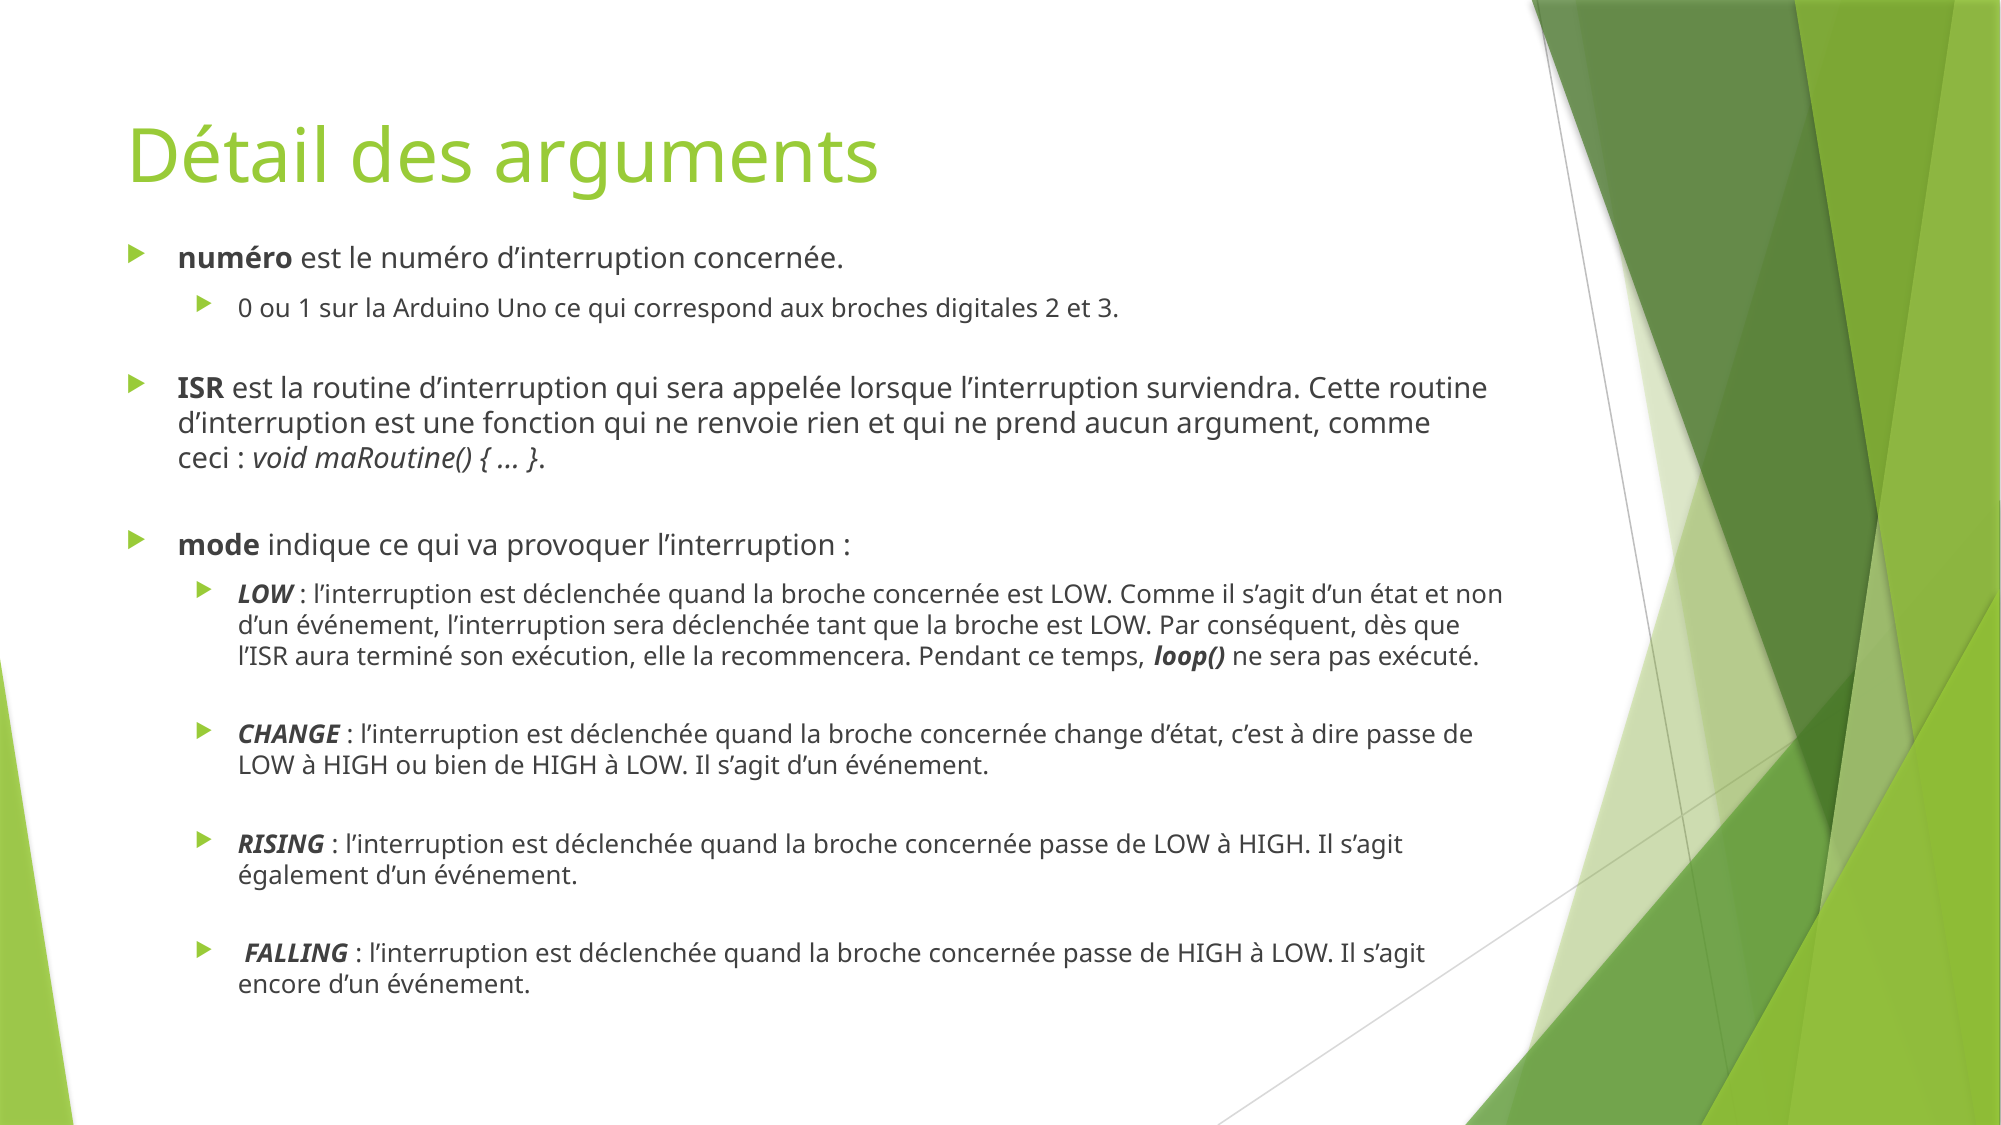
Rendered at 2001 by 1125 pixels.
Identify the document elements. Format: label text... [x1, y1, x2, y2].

title Détail des arguments [111, 99, 1522, 232]
list numéro est le numéro d’interruption concernée. 0 ou 1 sur la Arduino Uno ce qui correspond aux broches digitales 2 et 3. ISR est la routine d’interruption qui sera appelée lorsque l’interruption surviendra. Cette routine d’interruption est une fonction qui ne renvoie rien et qui ne prend aucun argument, comme ceci : void maRoutine() { ... }. mode indique ce qui va provoquer l’interruption : LOW : l’interruption est déclenchée quand la broche concernée est LOW. Comme il s’agit d’un état et non d’un événement, l’interruption sera déclenchée tant que la broche est LOW. Par conséquent, dès que l’ISR aura terminé son exécution, elle la recommencera. Pendant ce temps, loop() ne sera pas exécuté. CHANGE : l’interruption est déclenchée quand la broche concernée change d’état, c’est à dire passe de LOW à HIGH ou bien de HIGH à LOW. Il s’agit d’un événement. RISING : l’interruption est déclenchée quand la broche concernée passe de LOW à HIGH. Il s’agit également d’un événement. FALLING : l’interruption est déclenchée quand la broche concernée passe de HIGH à LOW. Il s’agit encore d’un événement. [111, 232, 1522, 1037]
